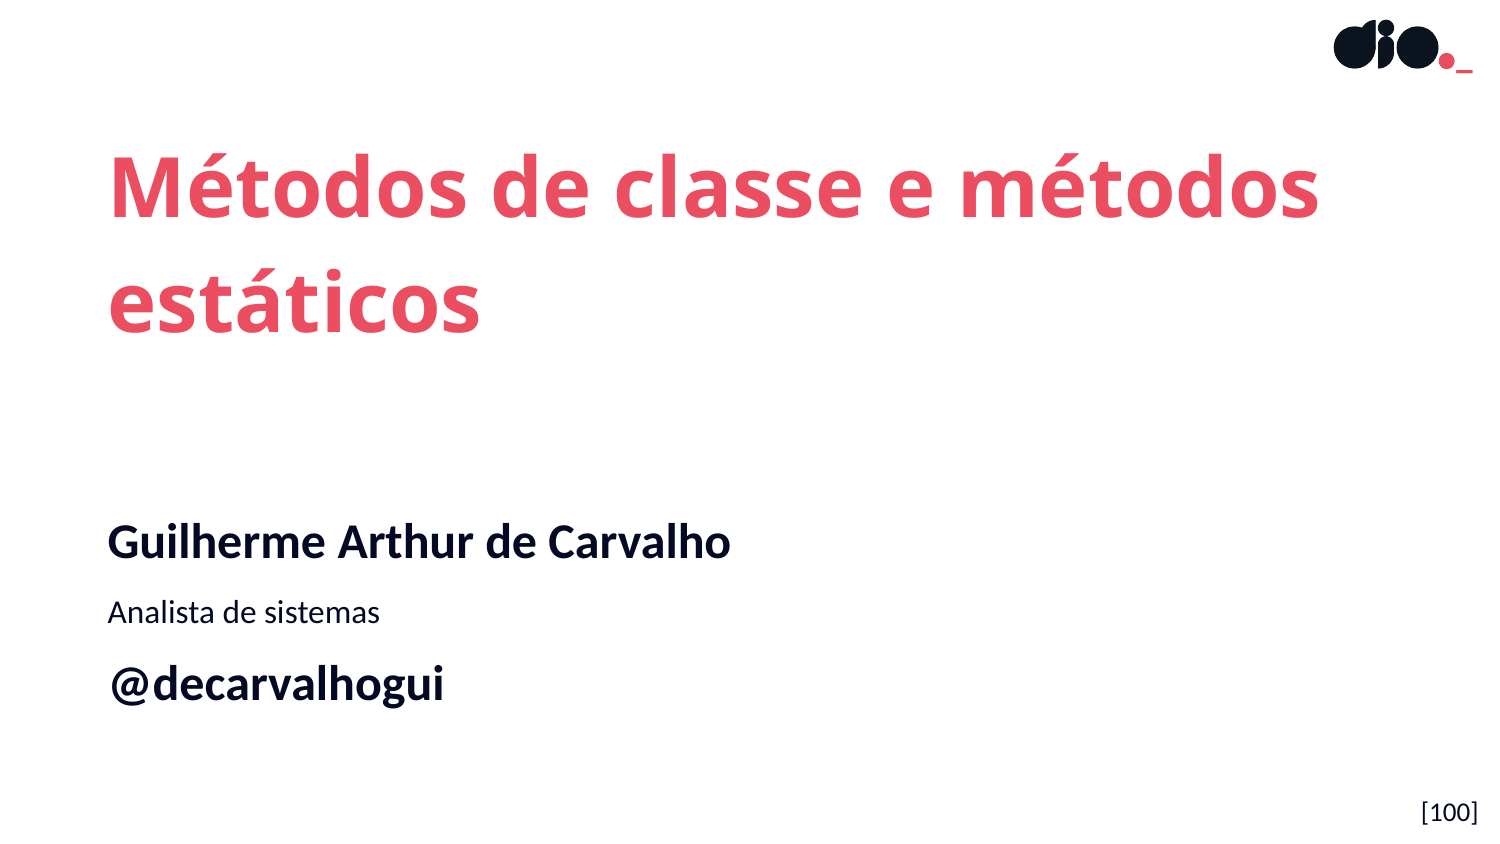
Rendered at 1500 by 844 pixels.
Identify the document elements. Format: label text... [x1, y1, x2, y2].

text_box Métodos de classe e métodos estáticos [92, 104, 1404, 422]
text_box Guilherme Arthur de Carvalho Analista de sistemas @decarvalhogui [92, 493, 1202, 812]
slide_number [100] [1403, 779, 1494, 844]
picture [1333, 19, 1473, 74]
